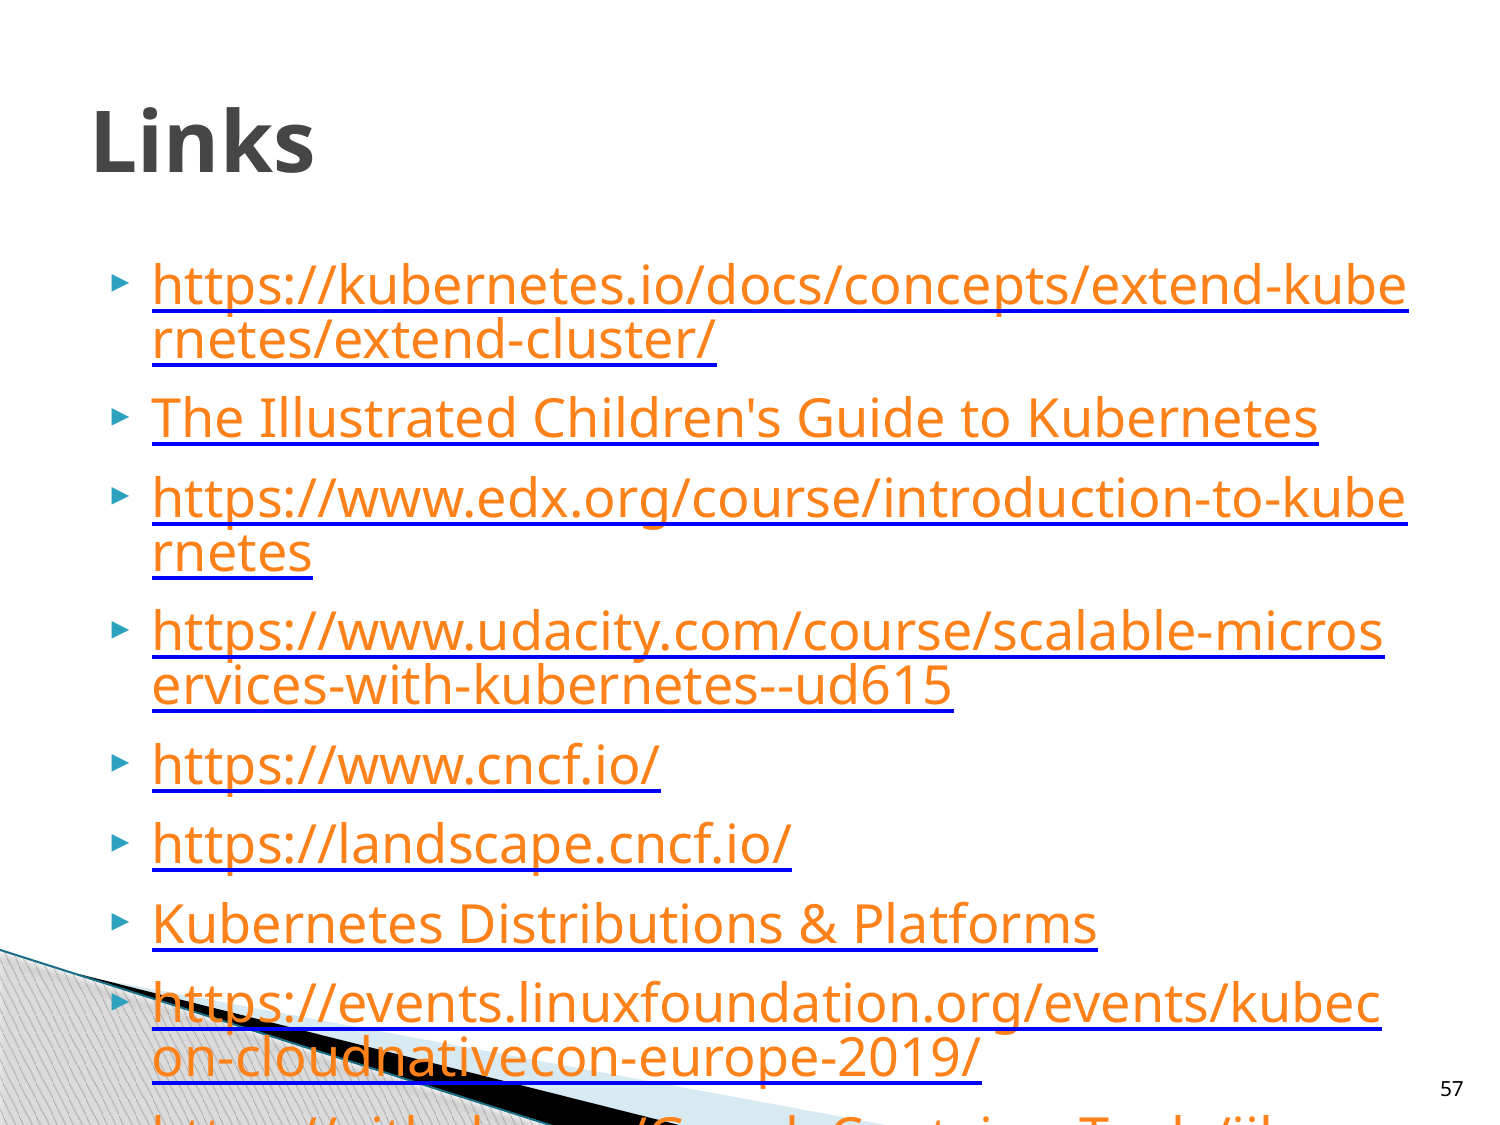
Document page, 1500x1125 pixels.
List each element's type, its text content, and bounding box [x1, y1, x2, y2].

title Links [75, 45, 1425, 233]
slide_number 57 [1418, 1051, 1479, 1112]
list https://kubernetes.io/docs/concepts/extend-kubernetes/extend-cluster/ The Illustrated Children's Guide to Kubernetes https://www.edx.org/course/introduction-to-kubernetes https://www.udacity.com/course/scalable-microservices-with-kubernetes--ud615 https://www.cncf.io/ https://landscape.cncf.io/ Kubernetes Distributions & Platforms https://events.linuxfoundation.org/events/kubecon-cloudnativecon-europe-2019/ https://github.com/GoogleContainerTools/jib [75, 242, 1425, 986]
